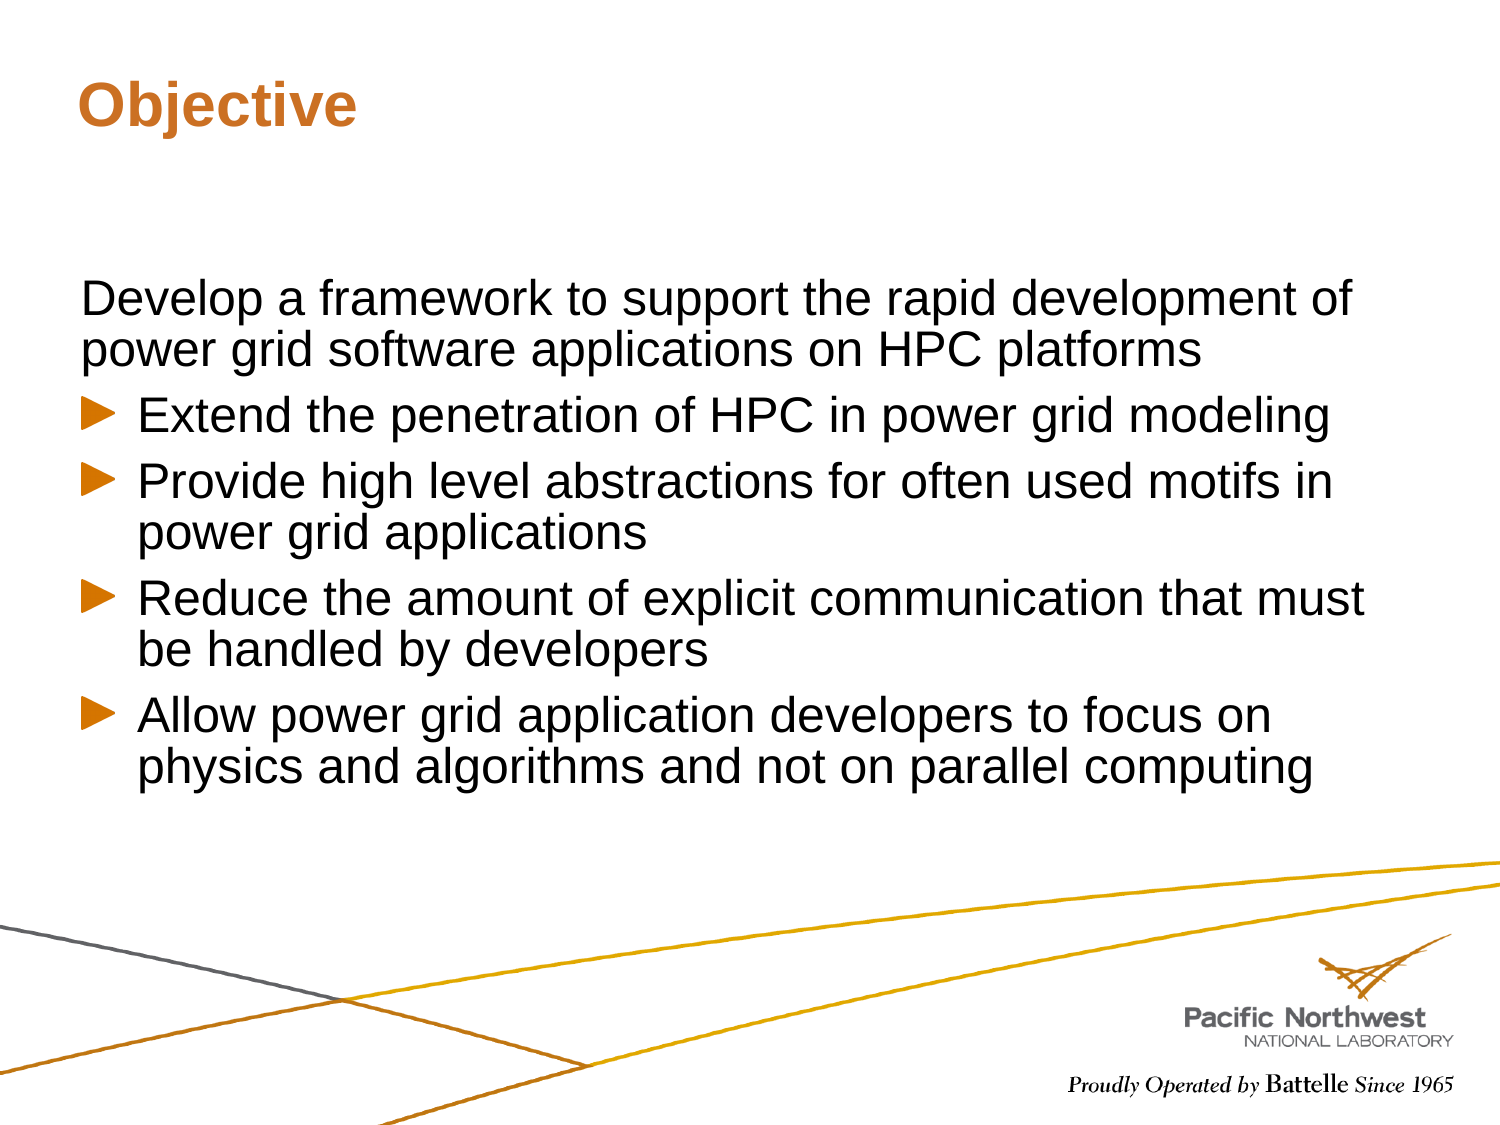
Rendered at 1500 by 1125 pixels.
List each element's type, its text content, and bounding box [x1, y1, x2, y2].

picture [80, 395, 116, 431]
title Objective [77, 75, 1424, 238]
picture [80, 578, 116, 614]
picture [0, 843, 1500, 1125]
picture [80, 461, 116, 497]
picture [80, 695, 116, 731]
list Develop a framework to support the rapid development of power grid software applications on HPC platforms Extend the penetration of HPC in power grid modeling Provide high level abstractions for often used motifs in power grid applications Reduce the amount of explicit communication that must be handled by developers Allow power grid application developers to focus on physics and algorithms and not on parallel computing [80, 275, 1424, 862]
